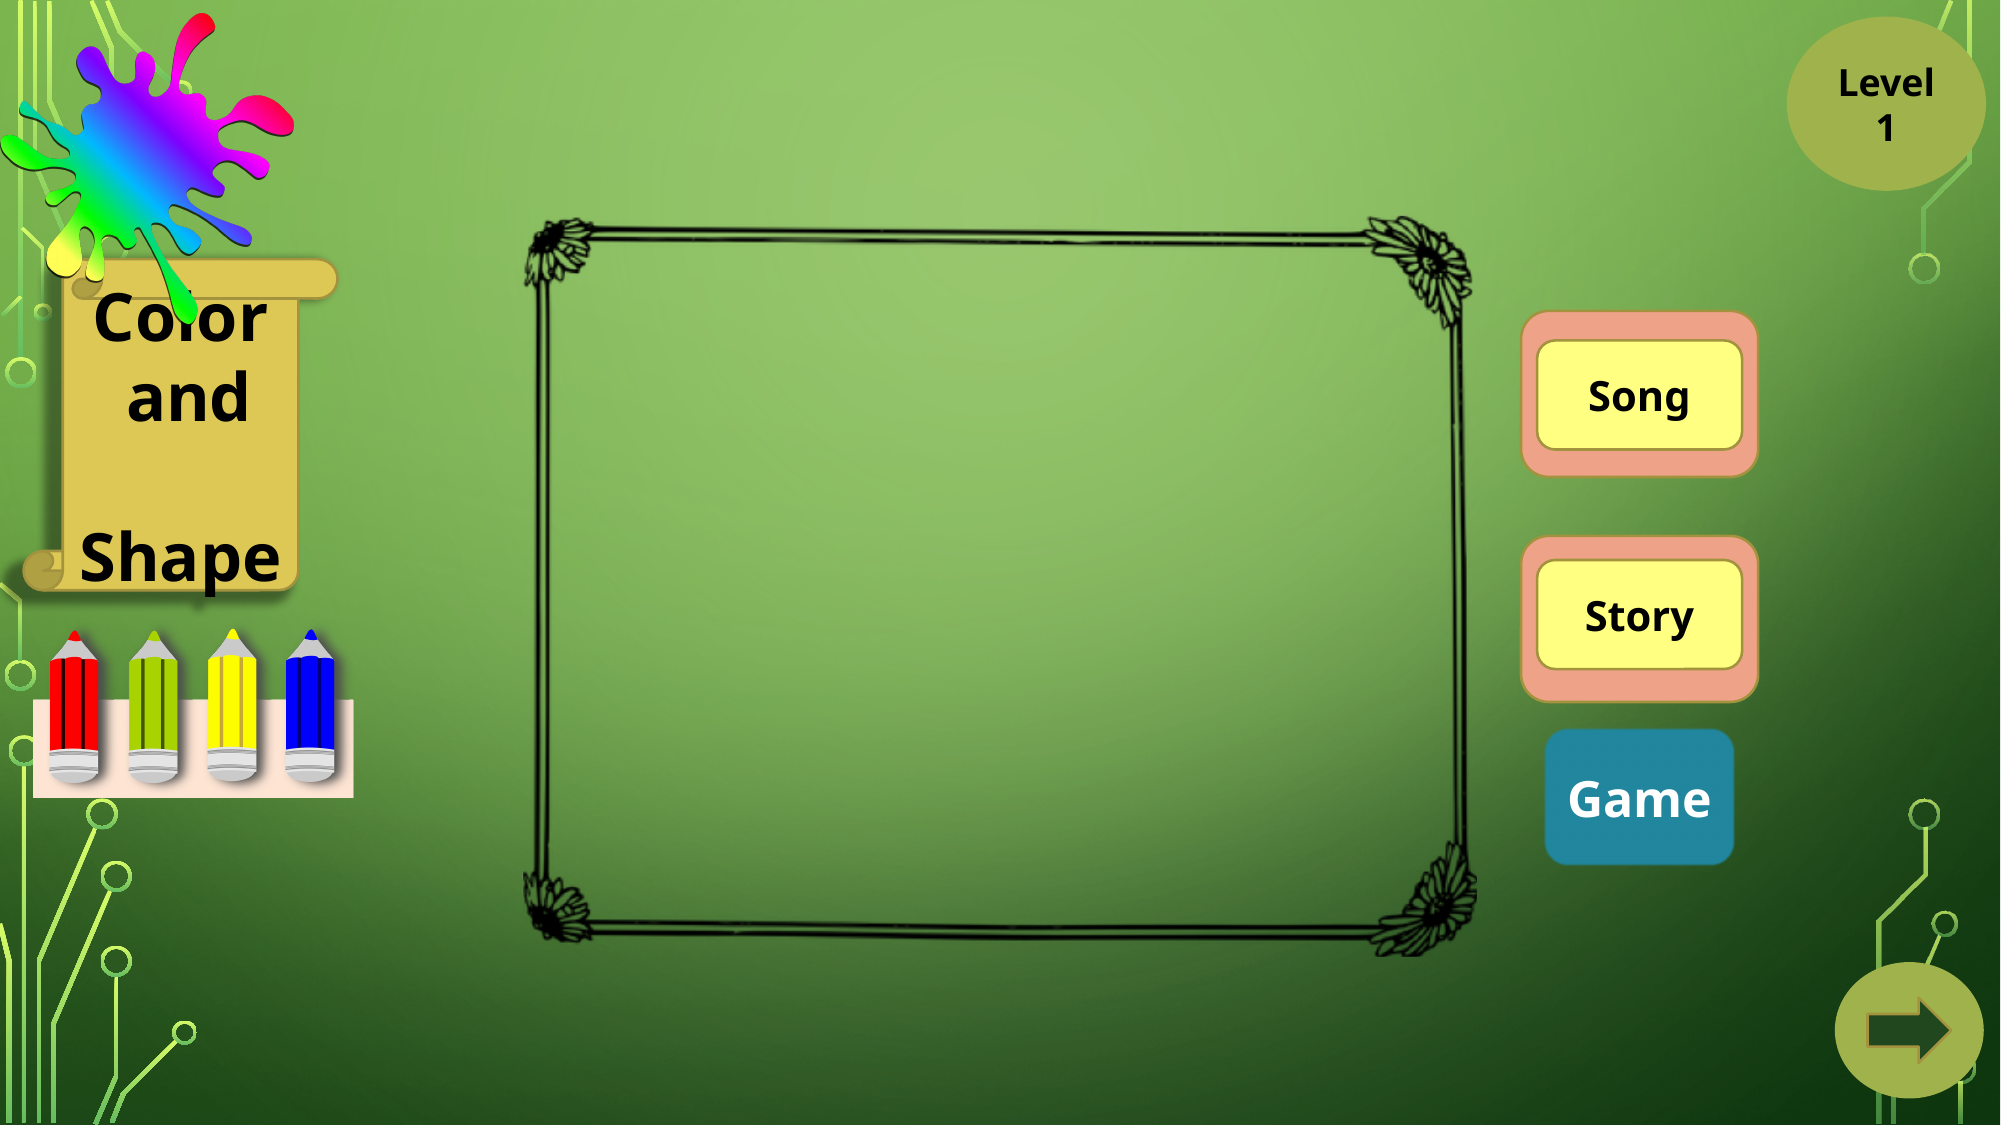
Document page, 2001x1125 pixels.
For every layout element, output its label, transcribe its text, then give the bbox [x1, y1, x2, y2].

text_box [1520, 535, 1759, 703]
picture [33, 618, 355, 798]
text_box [1520, 310, 1759, 478]
picture [0, 13, 294, 326]
text_box Color and Shape [22, 257, 339, 592]
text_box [1840, 967, 1979, 1093]
text_box Level 1 [1791, 21, 1982, 187]
text_box Game [1545, 730, 1735, 865]
picture [523, 108, 1477, 1064]
